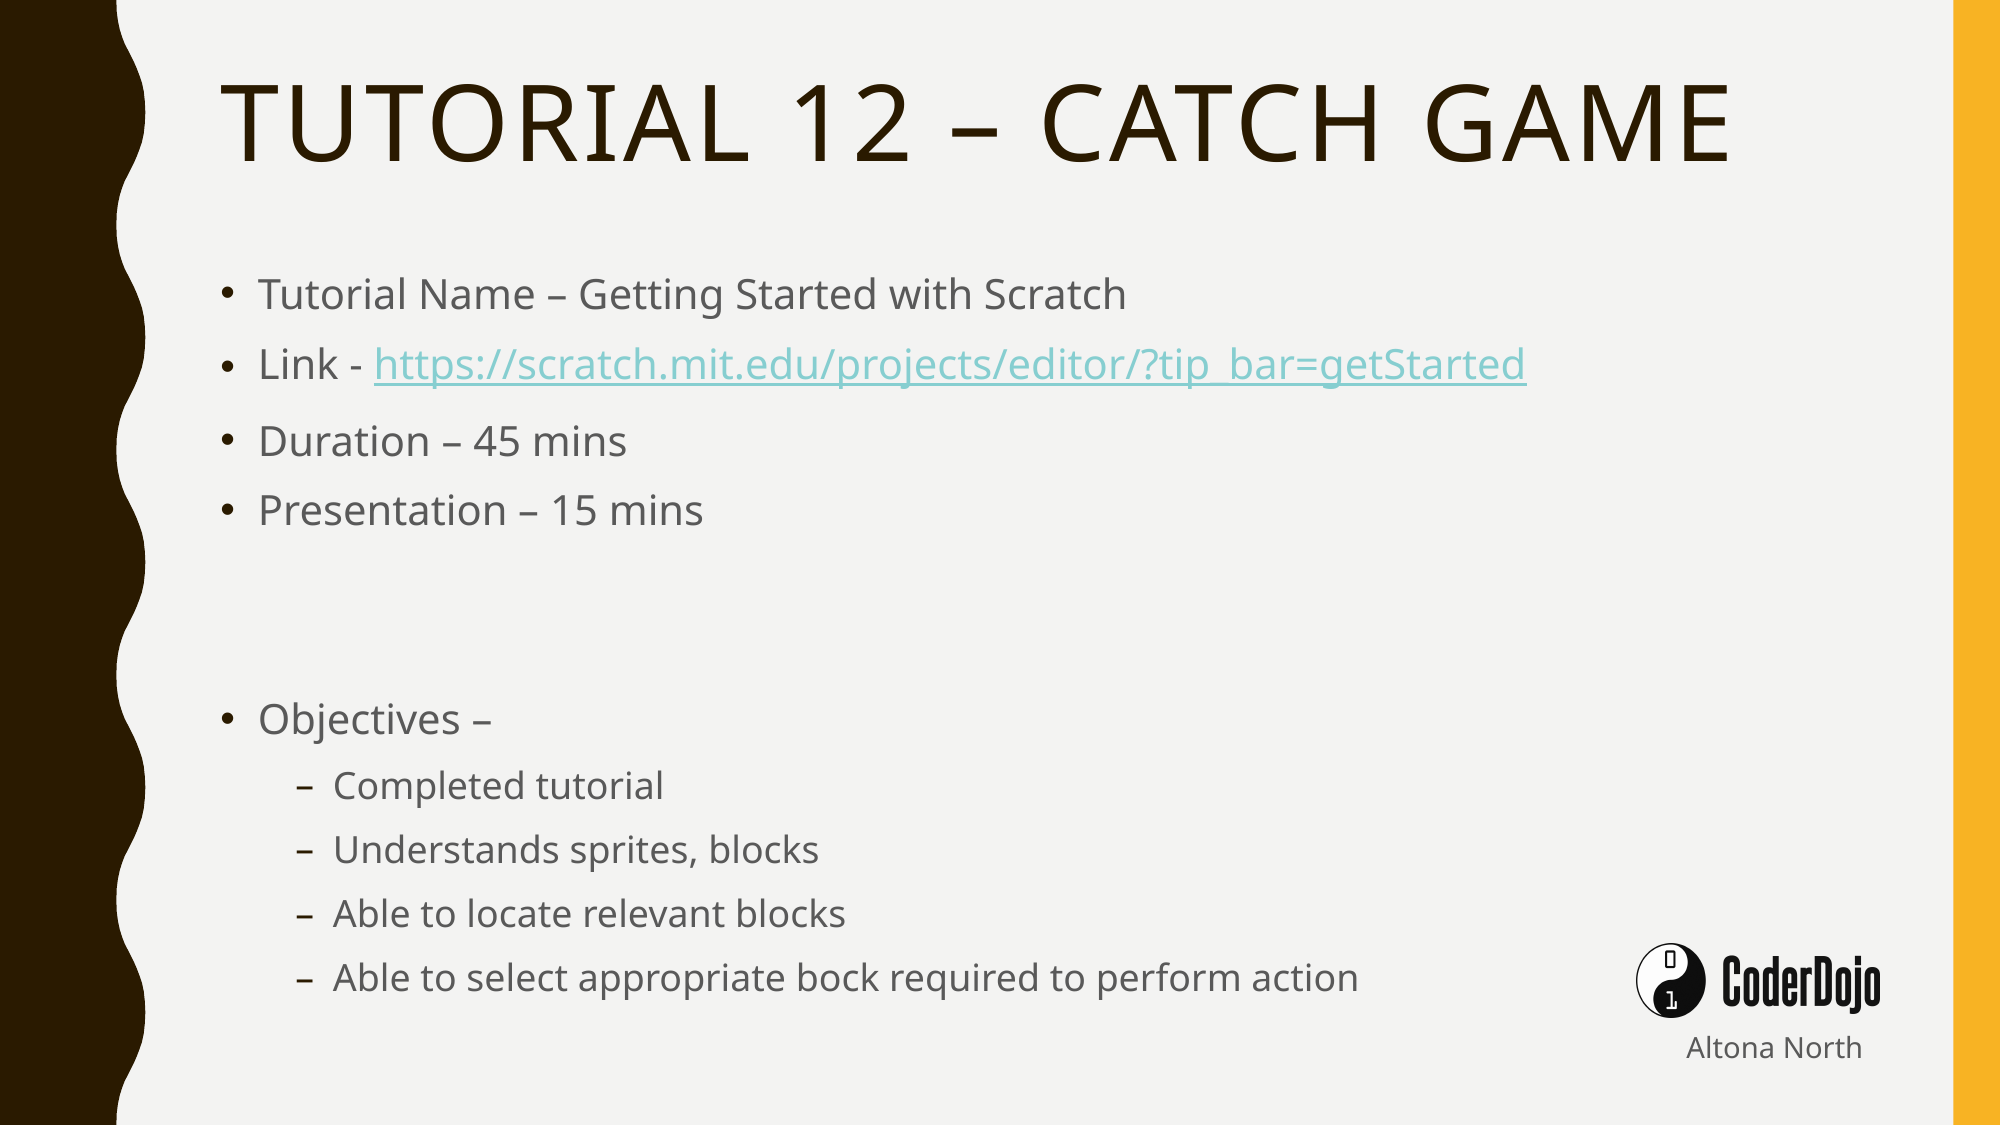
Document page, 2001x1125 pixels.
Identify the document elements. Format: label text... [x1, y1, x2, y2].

title Tutorial 12 – catch game [205, 62, 1875, 254]
list Tutorial Name – Getting Started with Scratch Link - https://scratch.mit.edu/projects/editor/?tip_bar=getStarted Duration – 45 mins Presentation – 15 mins Objectives – Completed tutorial Understands sprites, blocks Able to locate relevant blocks Able to select appropriate bock required to perform action [205, 254, 1875, 1069]
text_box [1610, 943, 1940, 1125]
